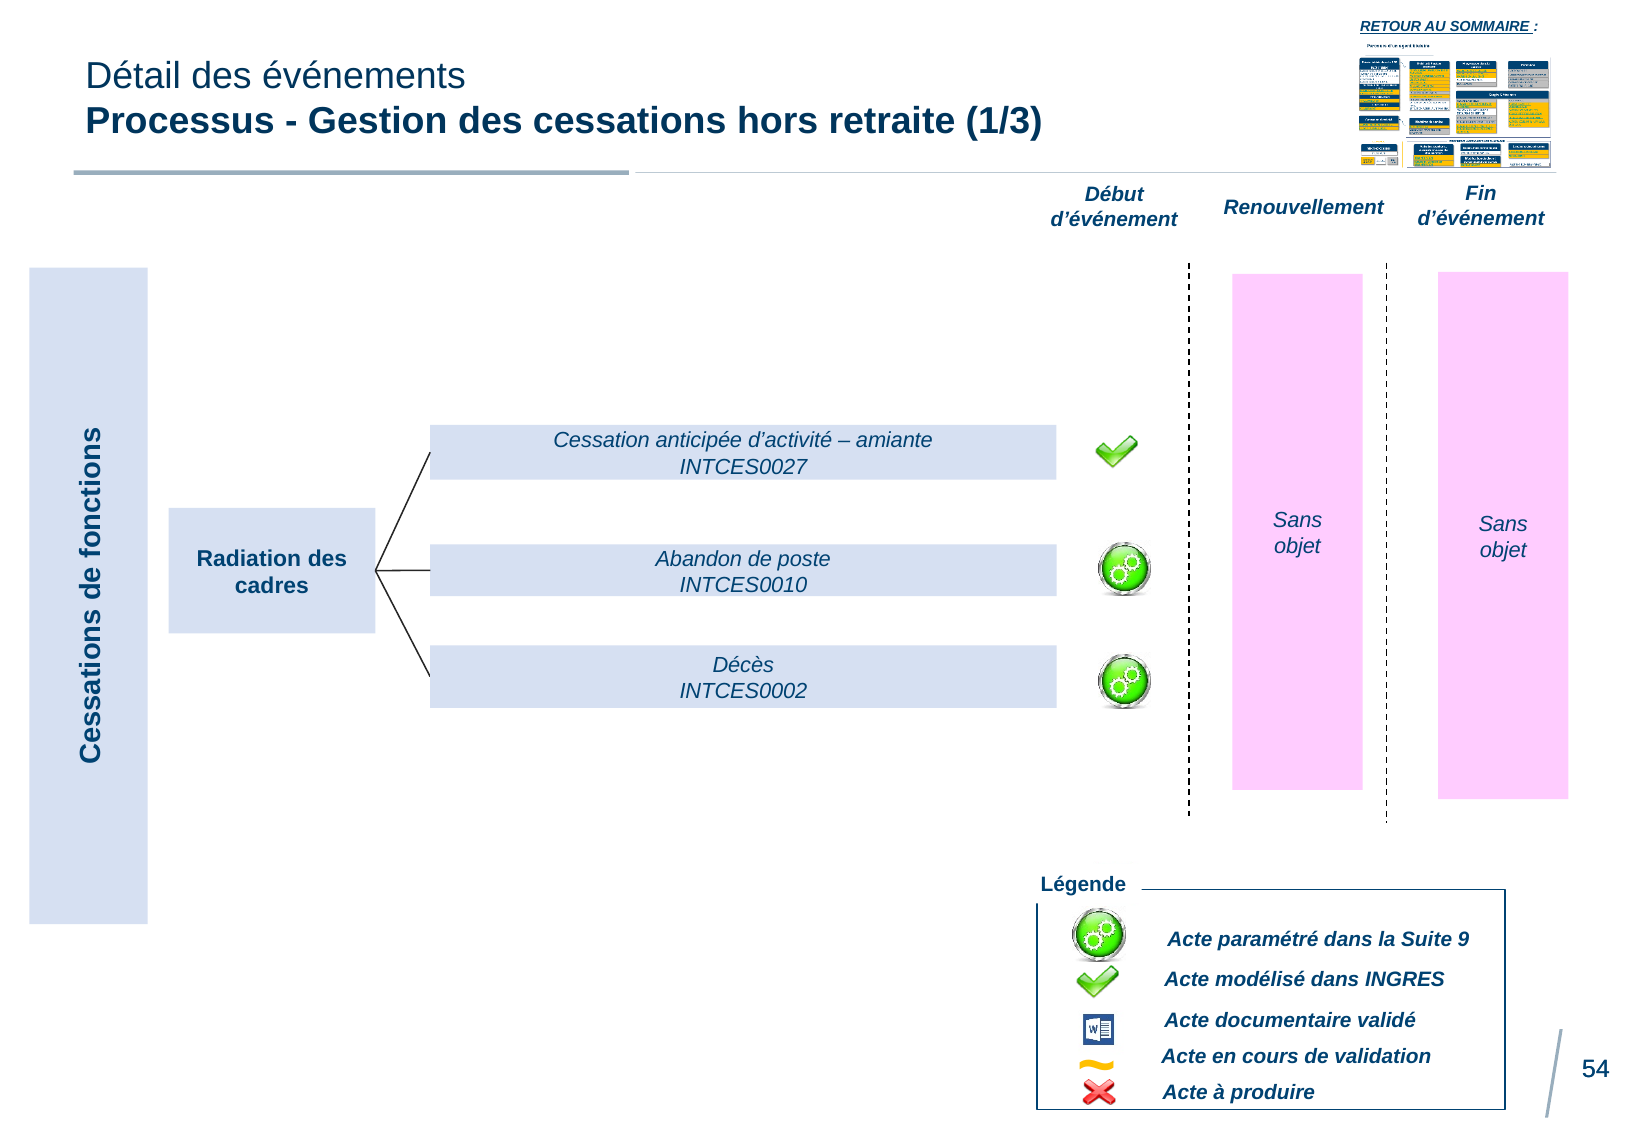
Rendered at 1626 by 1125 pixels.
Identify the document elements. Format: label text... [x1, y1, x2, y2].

picture [1082, 1079, 1116, 1105]
picture [1095, 431, 1138, 474]
slide_number 54 [1516, 1044, 1625, 1121]
picture [1098, 540, 1151, 596]
picture [1067, 890, 1143, 1059]
picture [1082, 850, 1143, 889]
picture [1359, 40, 1553, 168]
picture [1098, 652, 1151, 709]
